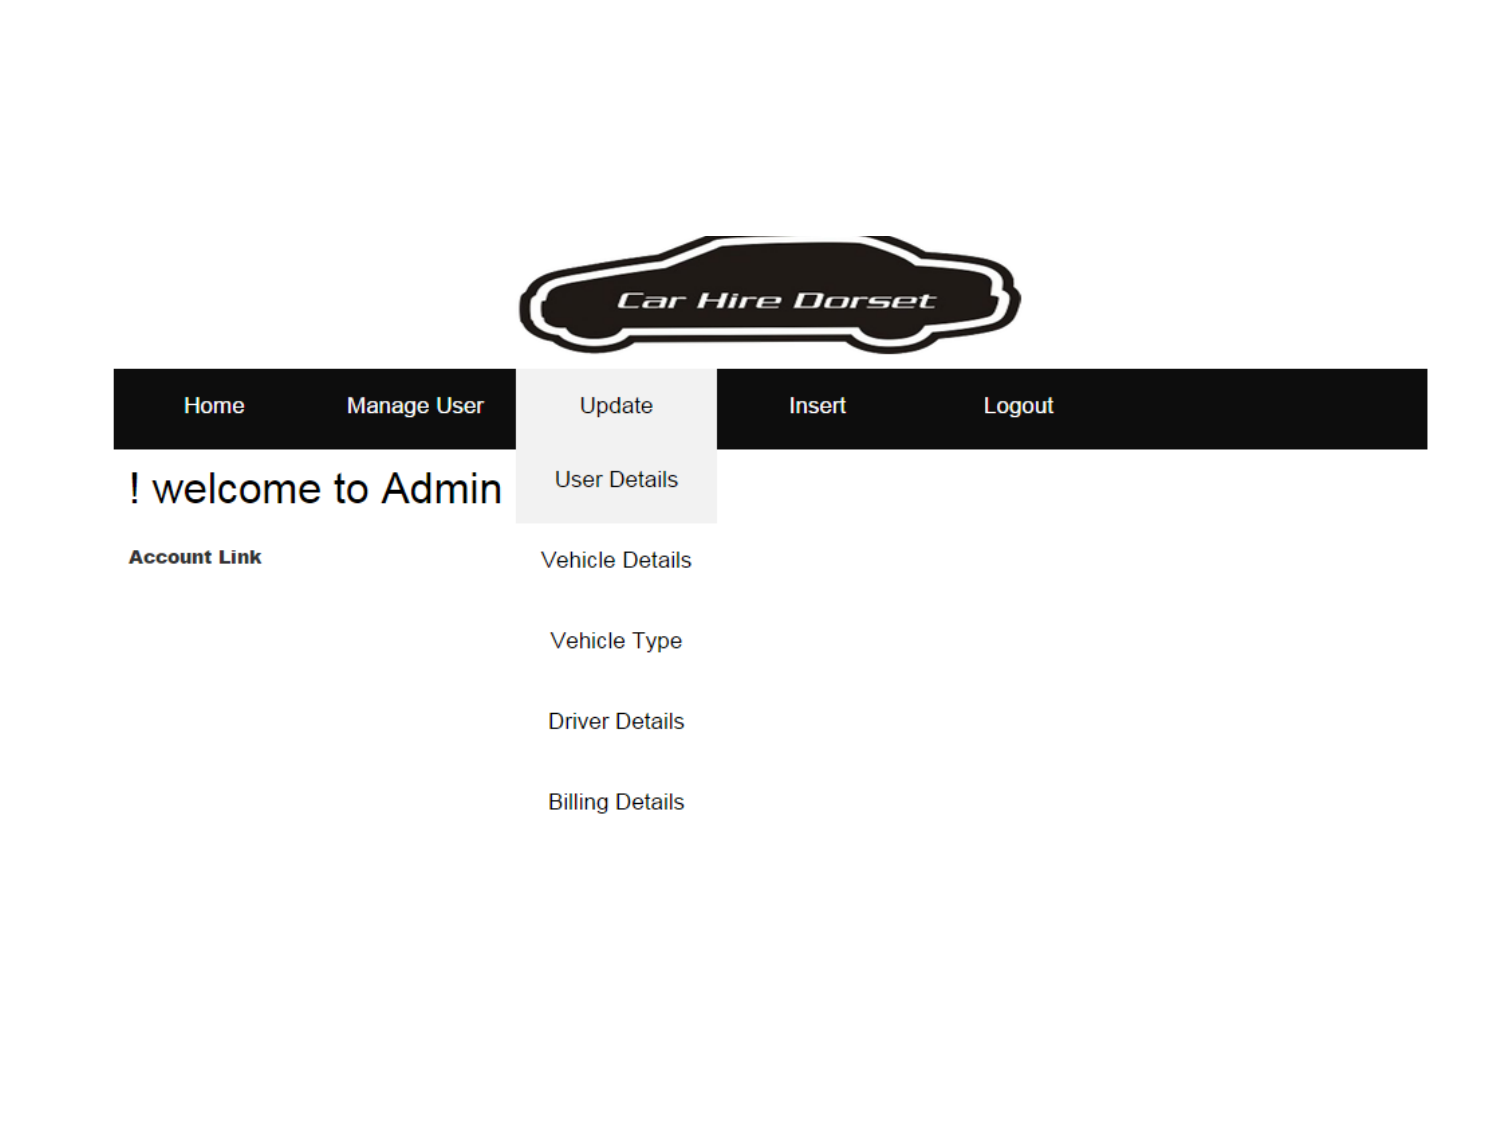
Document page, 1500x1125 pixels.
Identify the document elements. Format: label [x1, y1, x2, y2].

picture [0, 236, 1500, 889]
